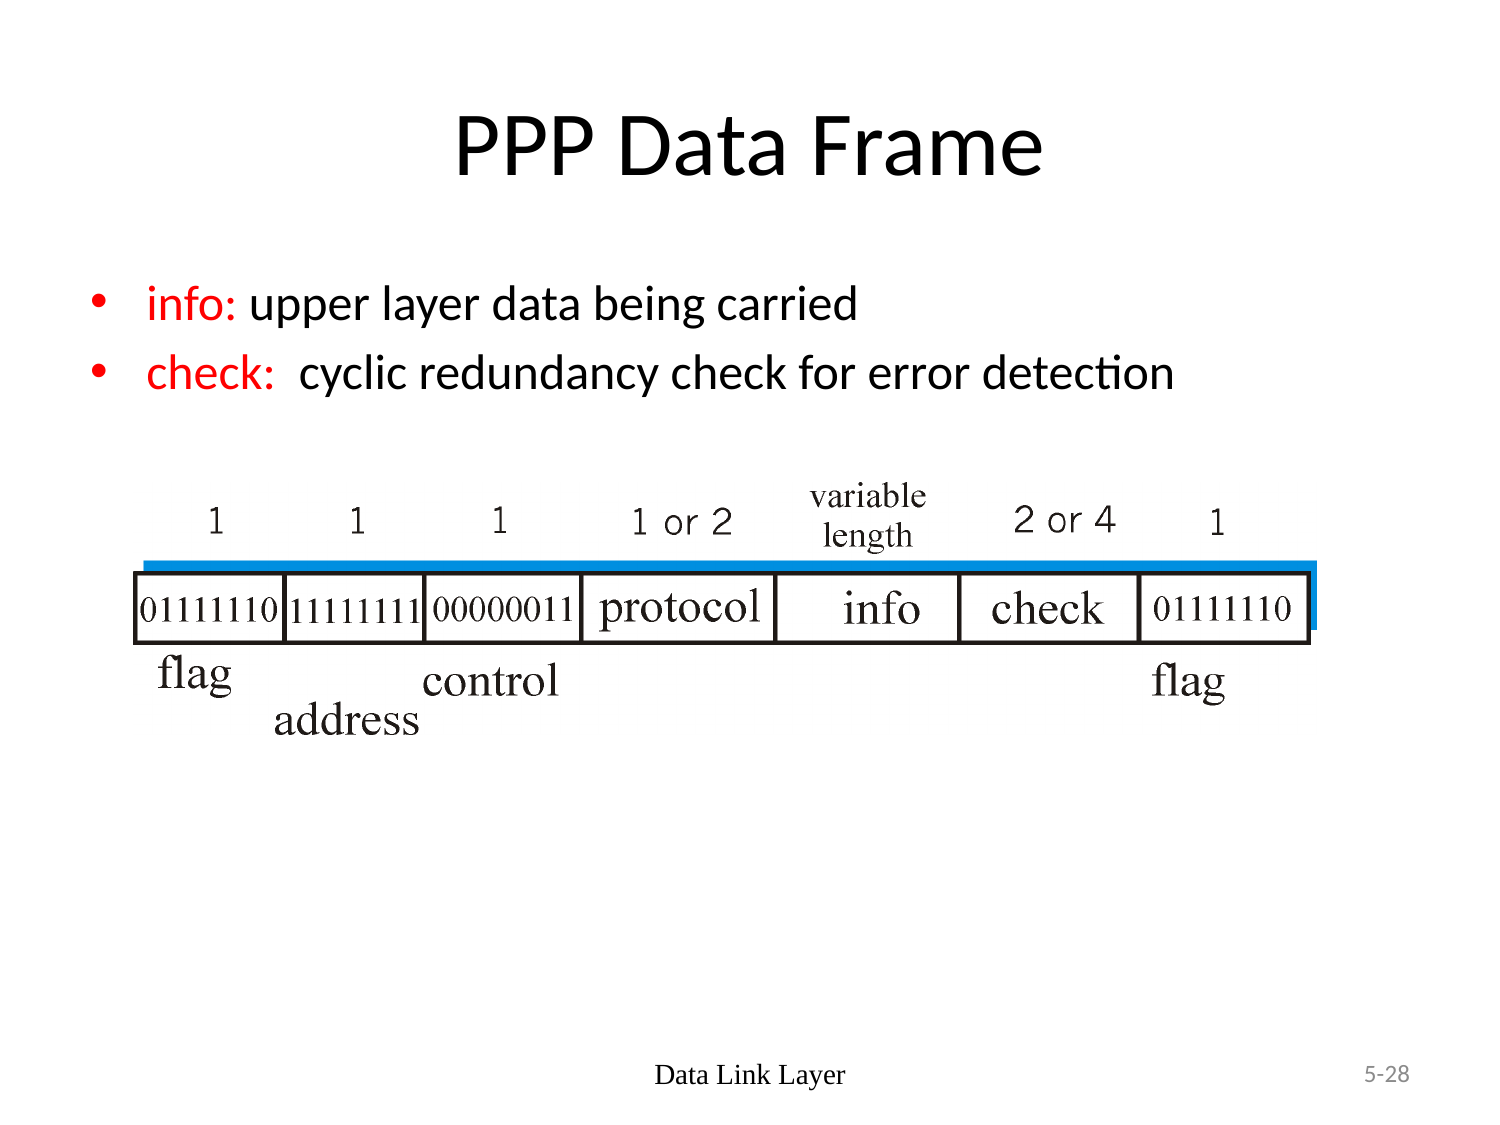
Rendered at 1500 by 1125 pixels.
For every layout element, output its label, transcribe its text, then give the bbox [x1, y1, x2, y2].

footer Data Link Layer [512, 1042, 988, 1103]
picture [133, 482, 1317, 736]
slide_number 5-28 [1074, 1042, 1425, 1103]
title PPP Data Frame [75, 45, 1425, 233]
list info: upper layer data being carried check: cyclic redundancy check for error detection [75, 262, 1425, 1005]
